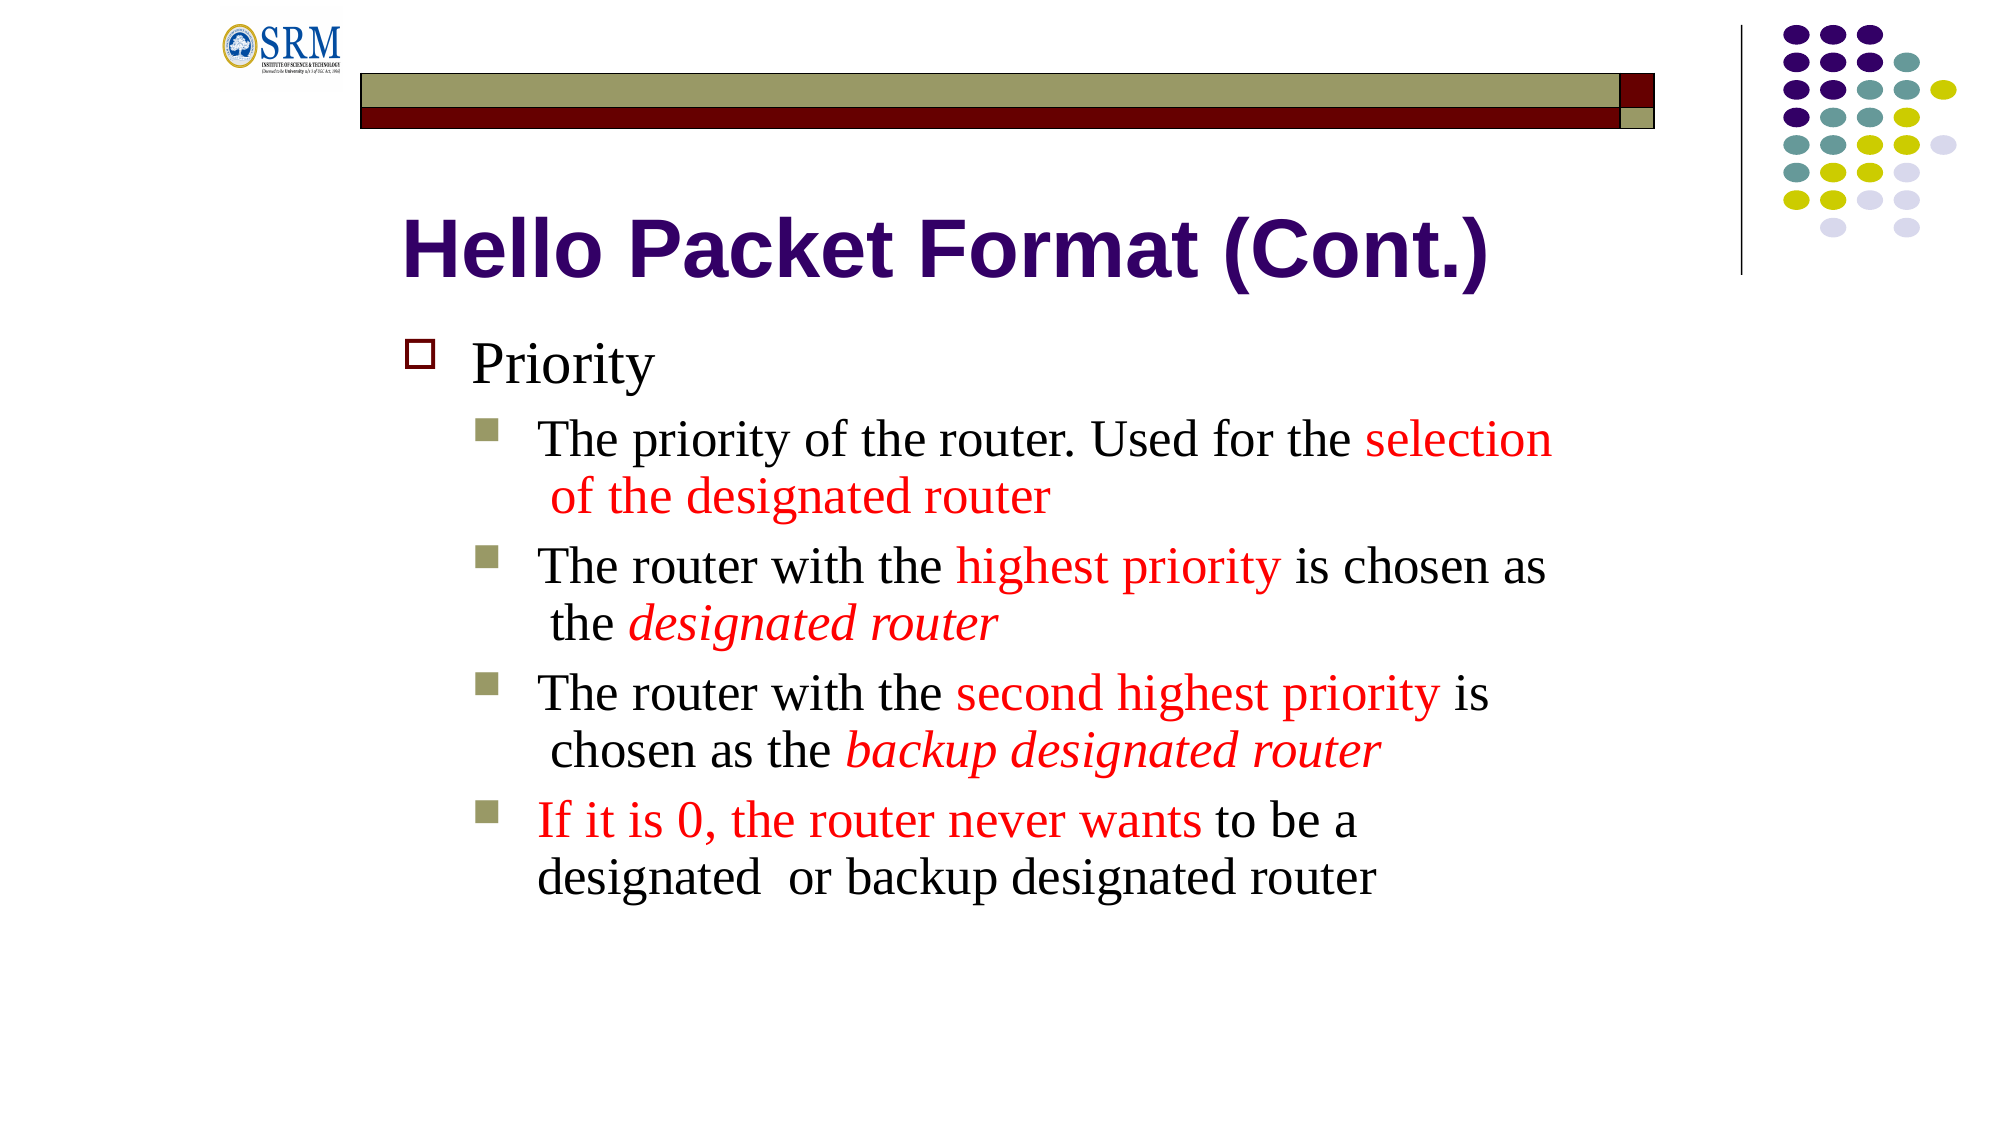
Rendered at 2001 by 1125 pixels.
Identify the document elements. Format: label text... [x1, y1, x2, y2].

table_cell [362, 108, 399, 128]
table_cell [1520, 108, 1619, 128]
title Hello Packet Format (Cont.) [399, 104, 1520, 294]
text_box Priority The priority of the router. Used for the selection of the designated router The router with the highest priority is chosen as the designated router The router with the second highest priority is chosen as the backup designated router If it is 0, the router never wants to be a designated or backup designated router [399, 313, 1597, 906]
picture [220, 5, 343, 92]
table_header [1621, 74, 1653, 107]
table_cell [1621, 108, 1653, 128]
table_header [362, 74, 1619, 107]
